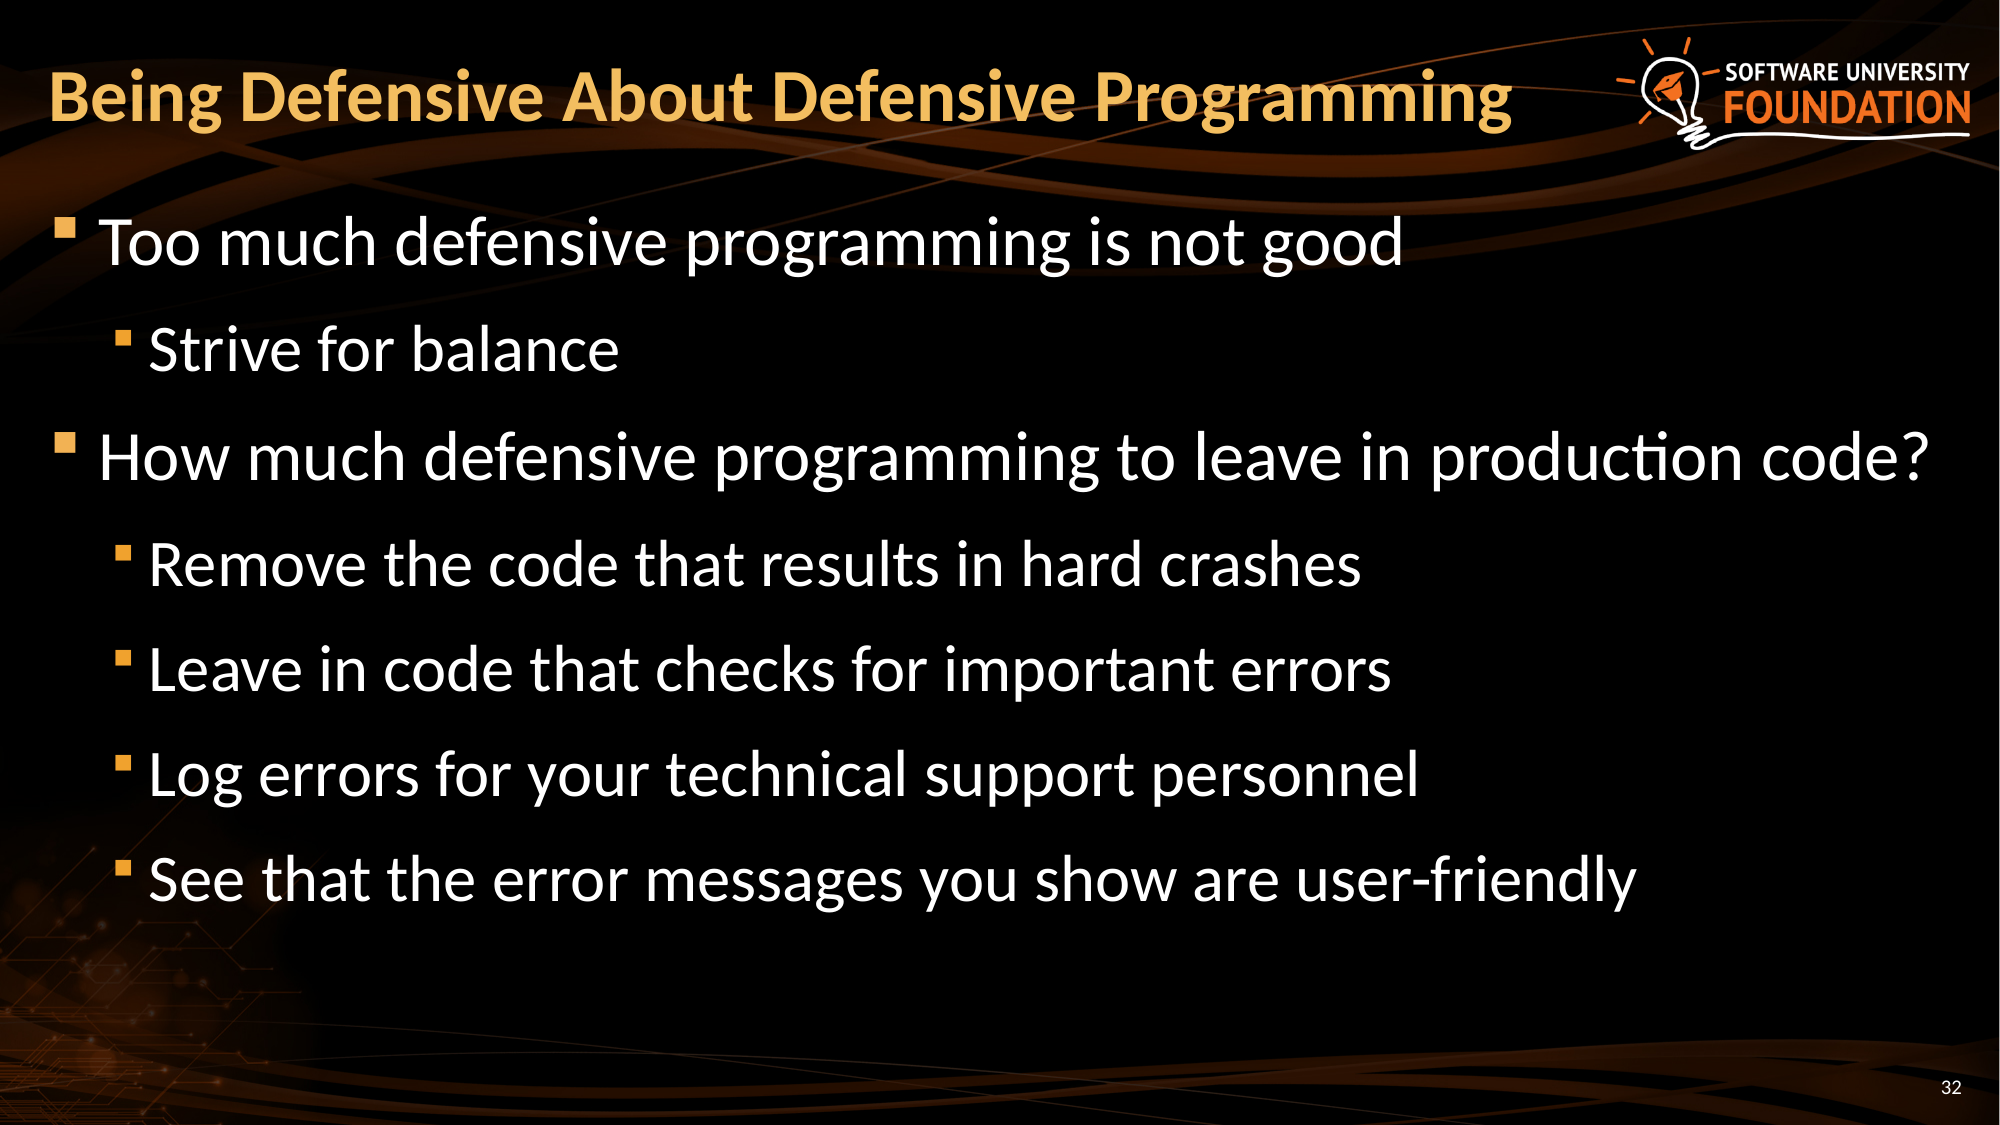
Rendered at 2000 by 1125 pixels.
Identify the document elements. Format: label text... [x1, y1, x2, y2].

picture [0, 0, 2000, 1125]
title Being Defensive About Defensive Programming [30, 6, 1602, 189]
list Too much defensive programming is not good Strive for balance How much defensive programming to leave in production code? Remove the code that results in hard crashes Leave in code that checks for important errors Log errors for your technical support personnel See that the error messages you show are user-friendly [31, 188, 1968, 1103]
